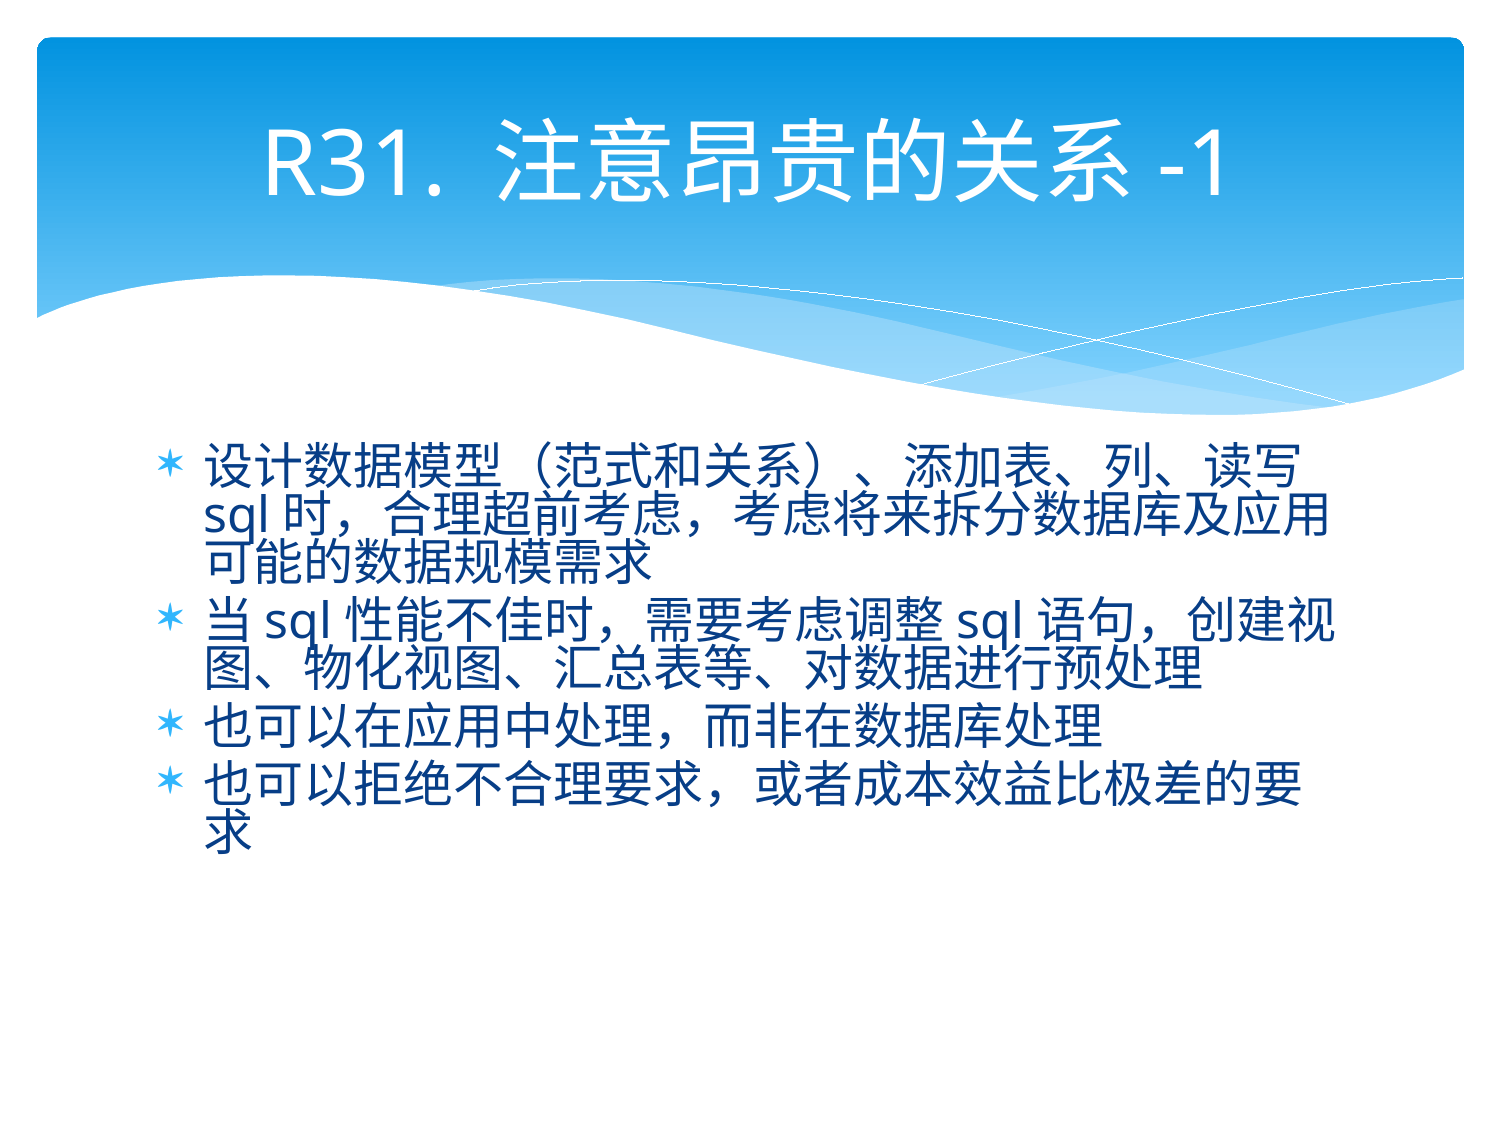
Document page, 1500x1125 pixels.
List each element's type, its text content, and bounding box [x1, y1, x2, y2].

title R31. 注意昂贵的关系-1 [75, 55, 1425, 261]
list 设计数据模型（范式和关系）、添加表、列、读写sql时，合理超前考虑，考虑将来拆分数据库及应用可能的数据规模需求 当sql性能不佳时，需要考虑调整sql语句，创建视图、物化视图、汇总表等、对数据进行预处理 也可以在应用中处理，而非在数据库处理 也可以拒绝不合理要求，或者成本效益比极差的要求 [143, 438, 1359, 1005]
